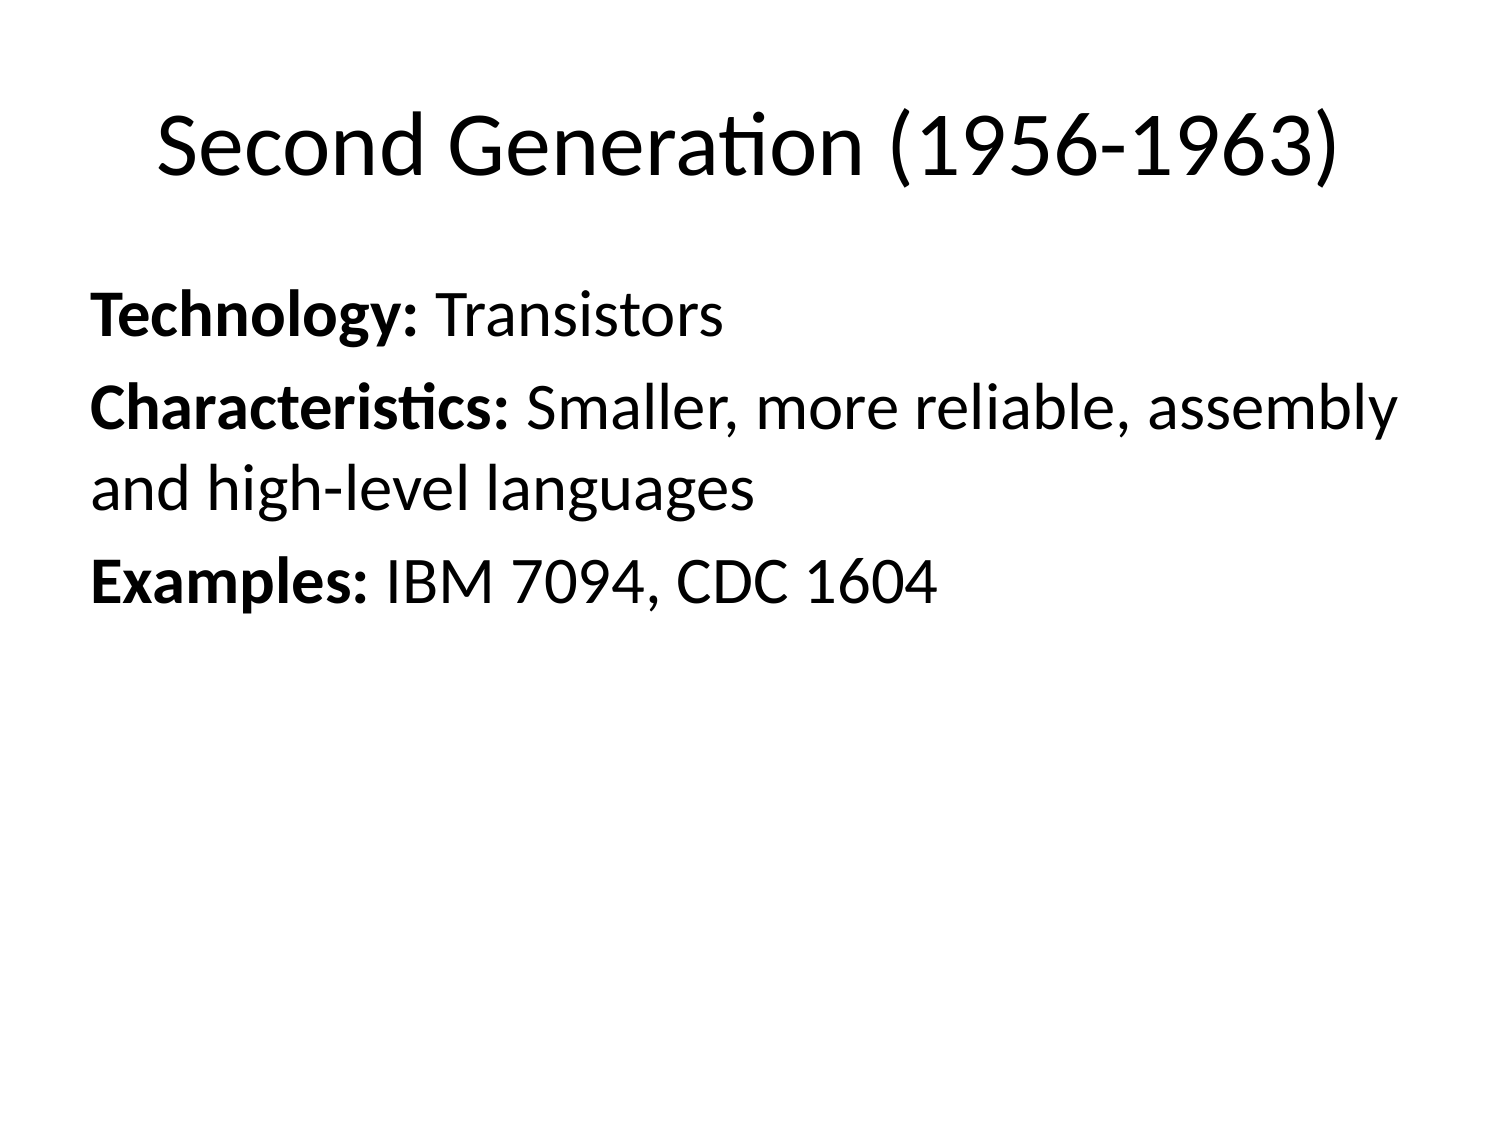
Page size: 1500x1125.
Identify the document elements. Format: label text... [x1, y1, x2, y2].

title Second Generation (1956-1963) [75, 45, 1425, 233]
list Technology: Transistors Characteristics: Smaller, more reliable, assembly and high-level languages Examples: IBM 7094, CDC 1604 [75, 262, 1425, 1005]
